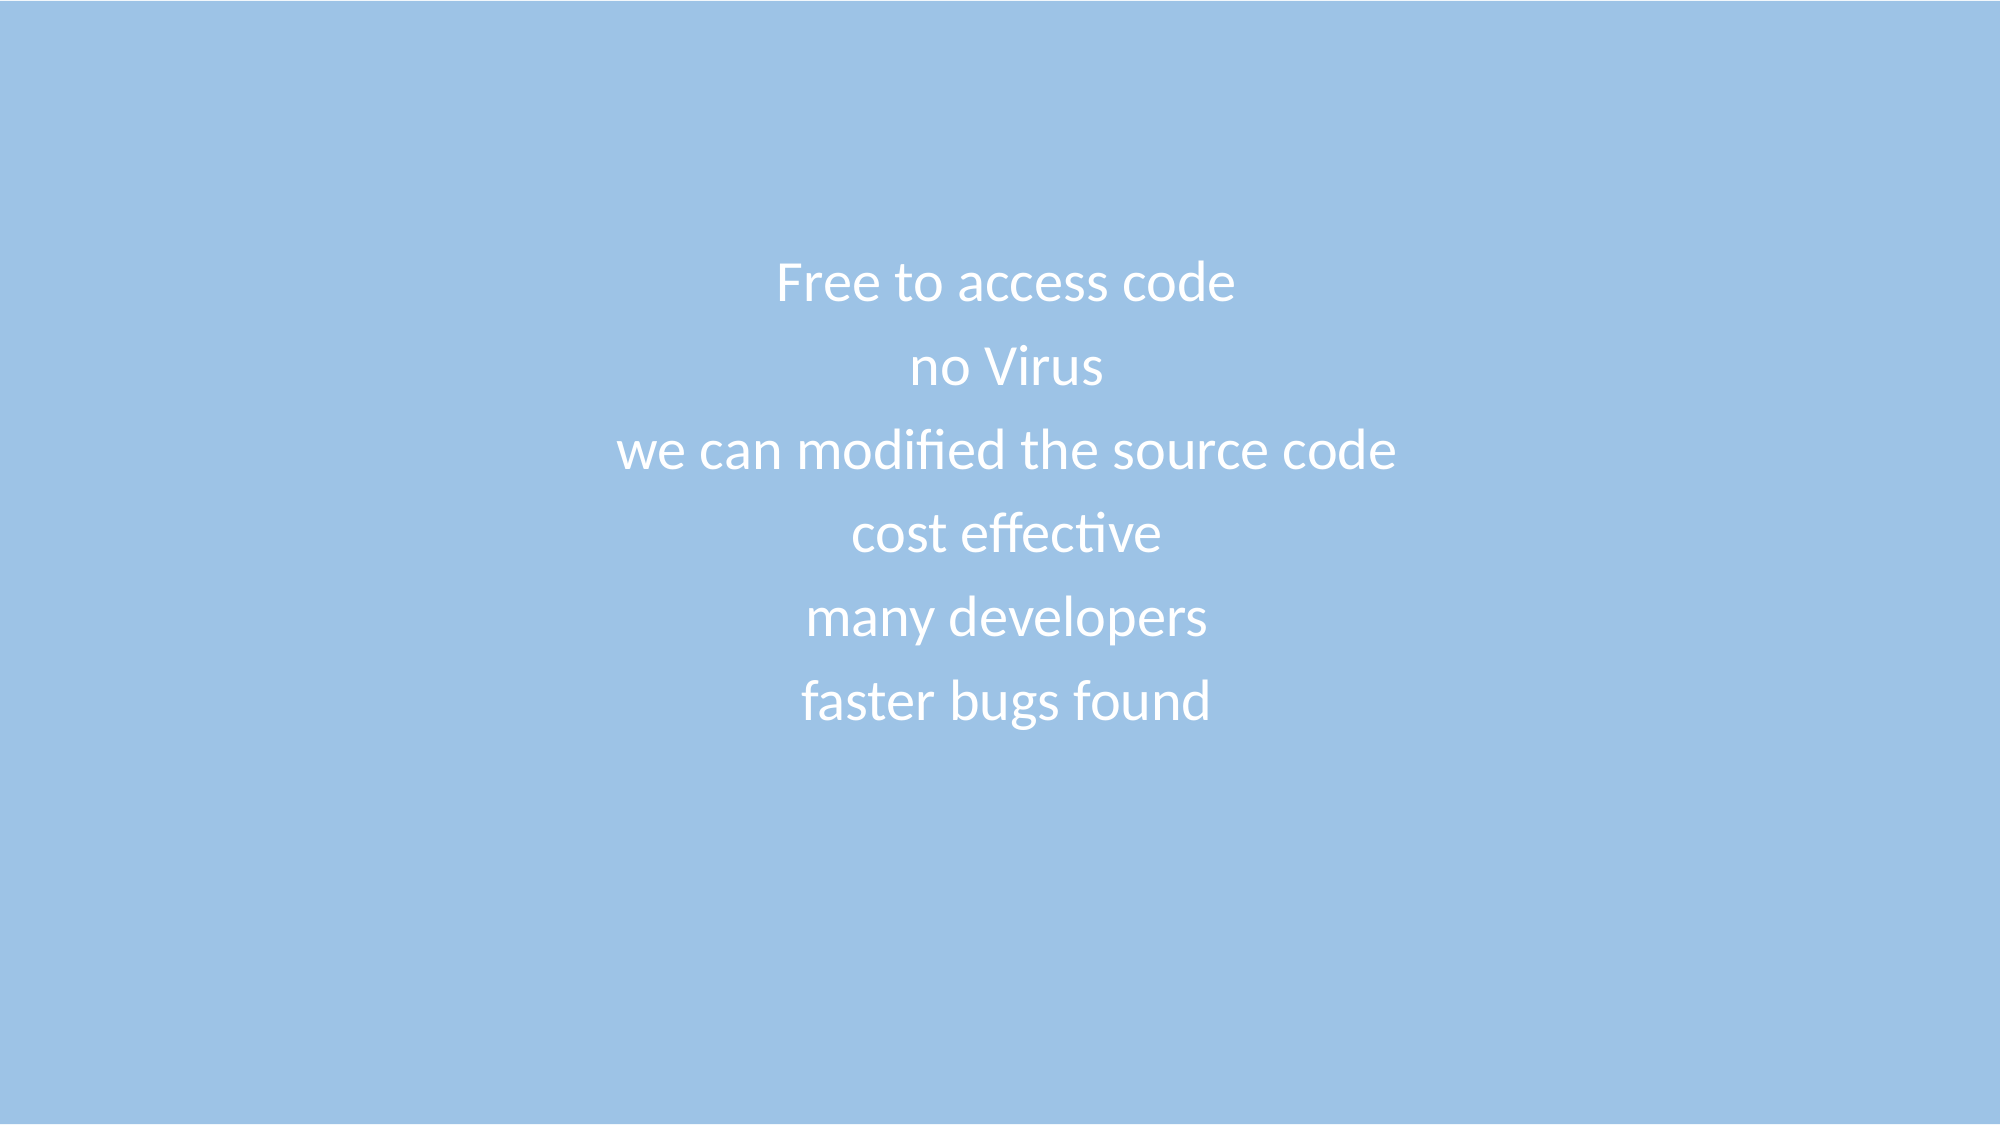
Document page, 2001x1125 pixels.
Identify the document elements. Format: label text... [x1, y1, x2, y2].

text_box [0, 0, 2000, 1125]
list Free to access code no Virus we can modified the source code cost effective many developers faster bugs found [129, 244, 1885, 881]
